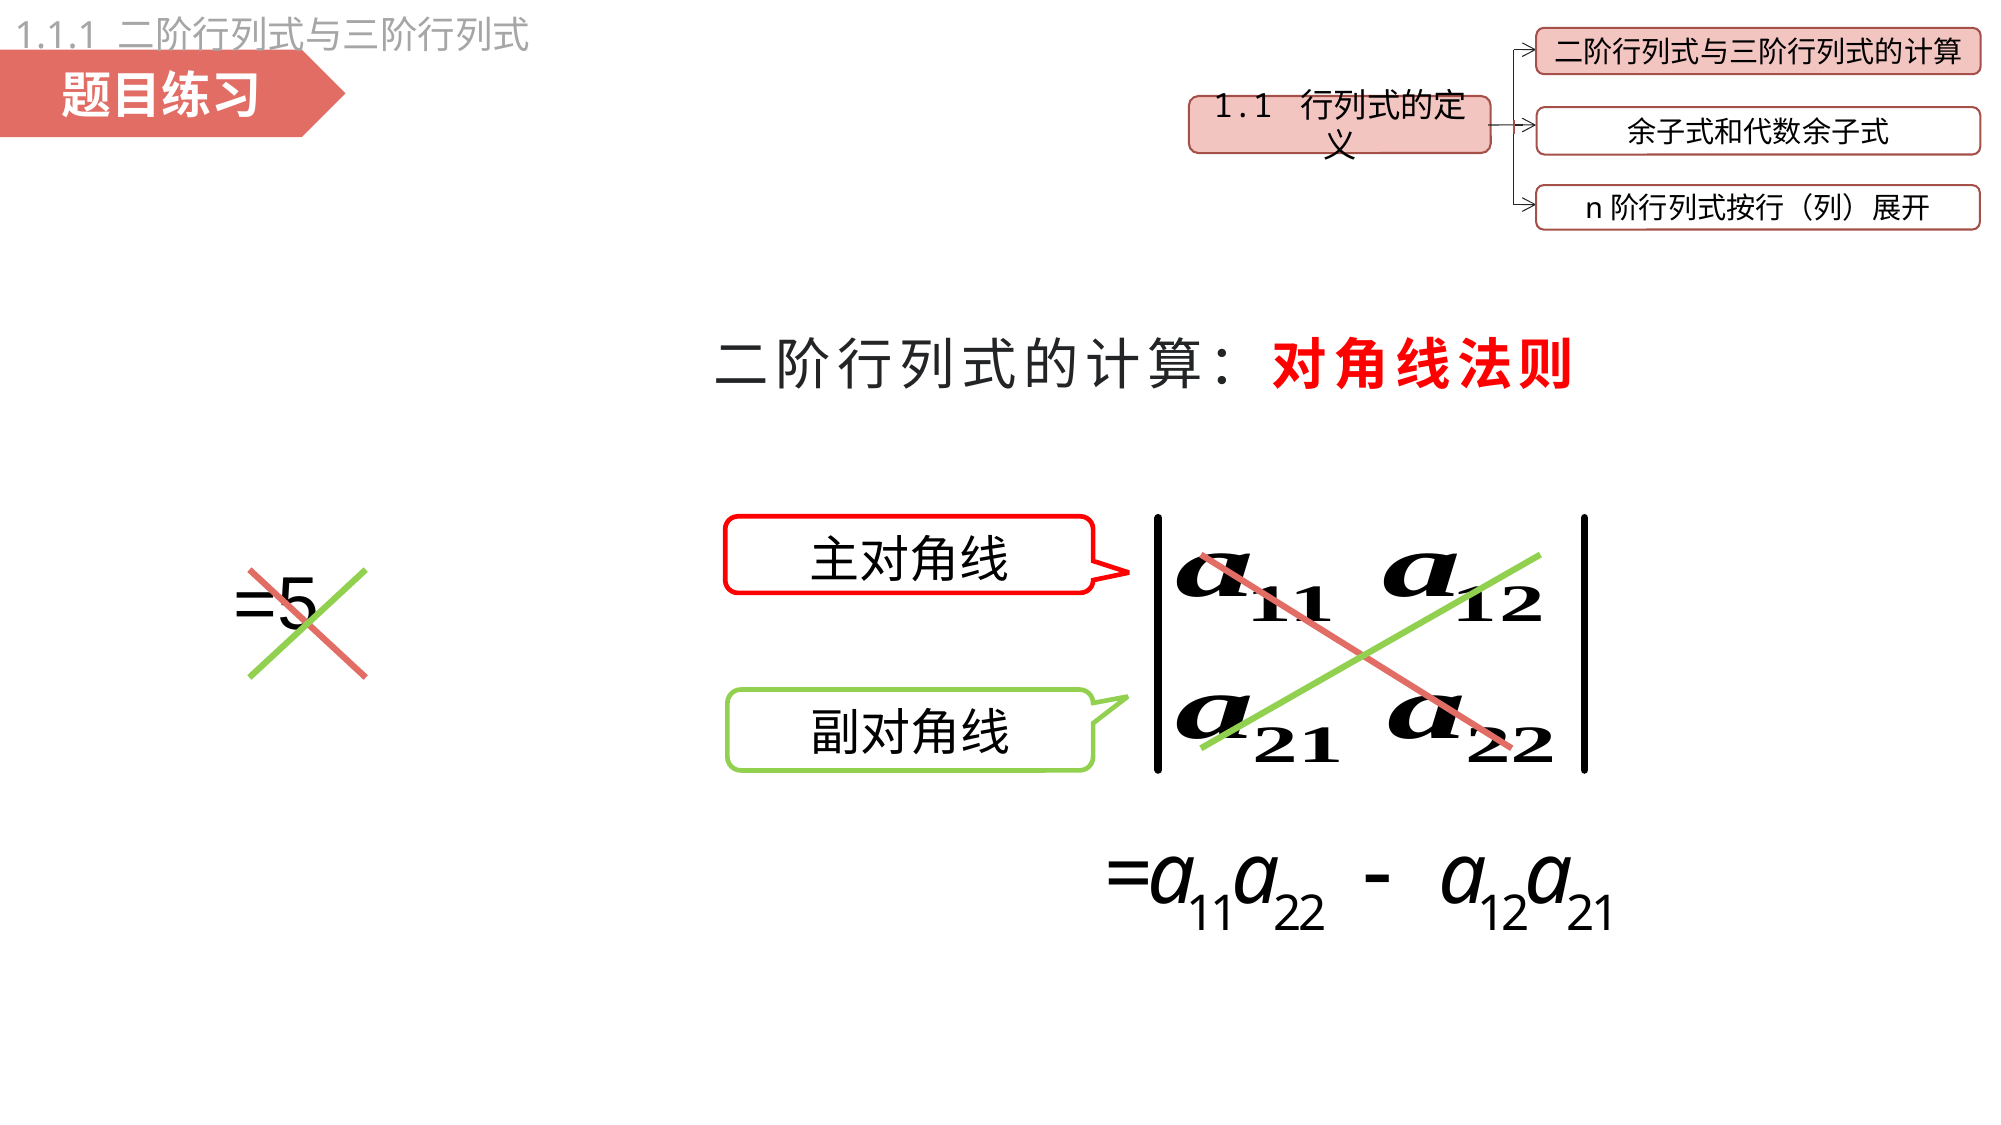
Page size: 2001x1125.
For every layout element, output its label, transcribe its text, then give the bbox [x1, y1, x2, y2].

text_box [1188, 27, 1981, 230]
text_box 1.1.1 二阶行列式与三阶行列式 [0, 3, 646, 63]
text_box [1093, 811, 1627, 947]
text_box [1200, 554, 1541, 749]
text_box 题目练习 [0, 63, 347, 139]
text_box 二阶行列式的计算：对角线法则 [712, 329, 1787, 397]
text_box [725, 505, 1764, 782]
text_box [249, 569, 366, 678]
